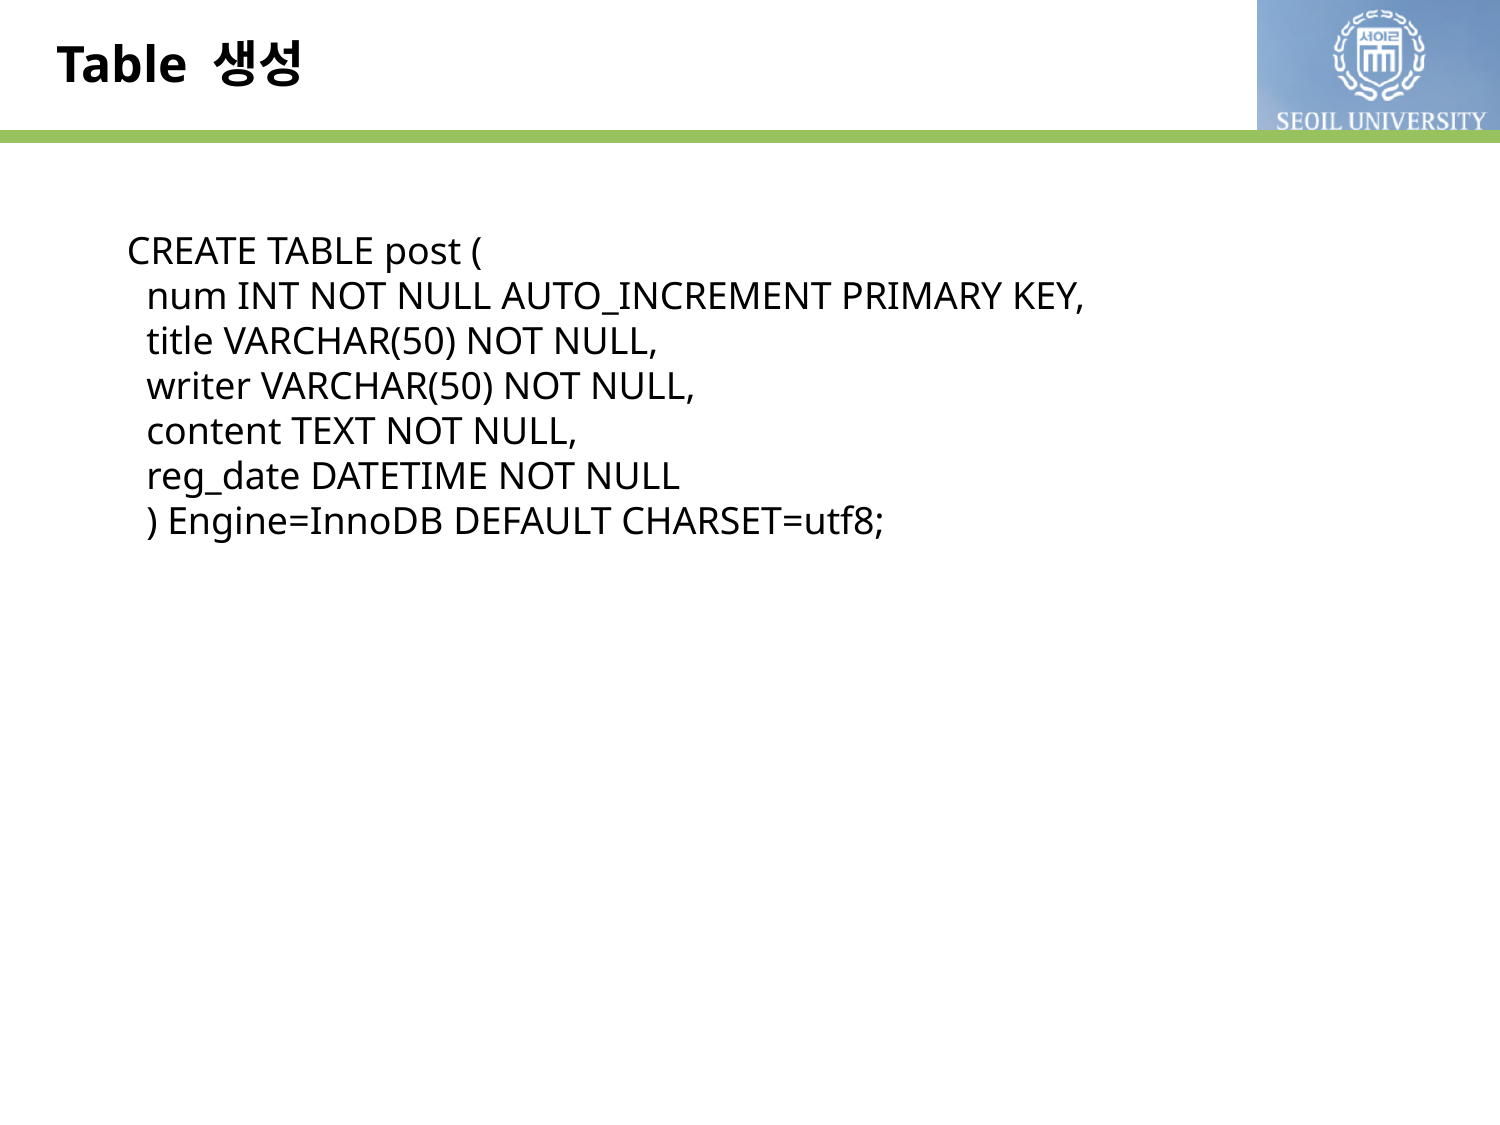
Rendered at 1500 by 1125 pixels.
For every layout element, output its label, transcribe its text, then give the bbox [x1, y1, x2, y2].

picture [1257, 0, 1500, 130]
title Table 생성 [40, 16, 1282, 108]
text_box CREATE TABLE post ( num INT NOT NULL AUTO_INCREMENT PRIMARY KEY, title VARCHAR(50) NOT NULL, writer VARCHAR(50) NOT NULL, content TEXT NOT NULL, reg_date DATETIME NOT NULL ) Engine=InnoDB DEFAULT CHARSET=utf8; [112, 219, 1270, 550]
